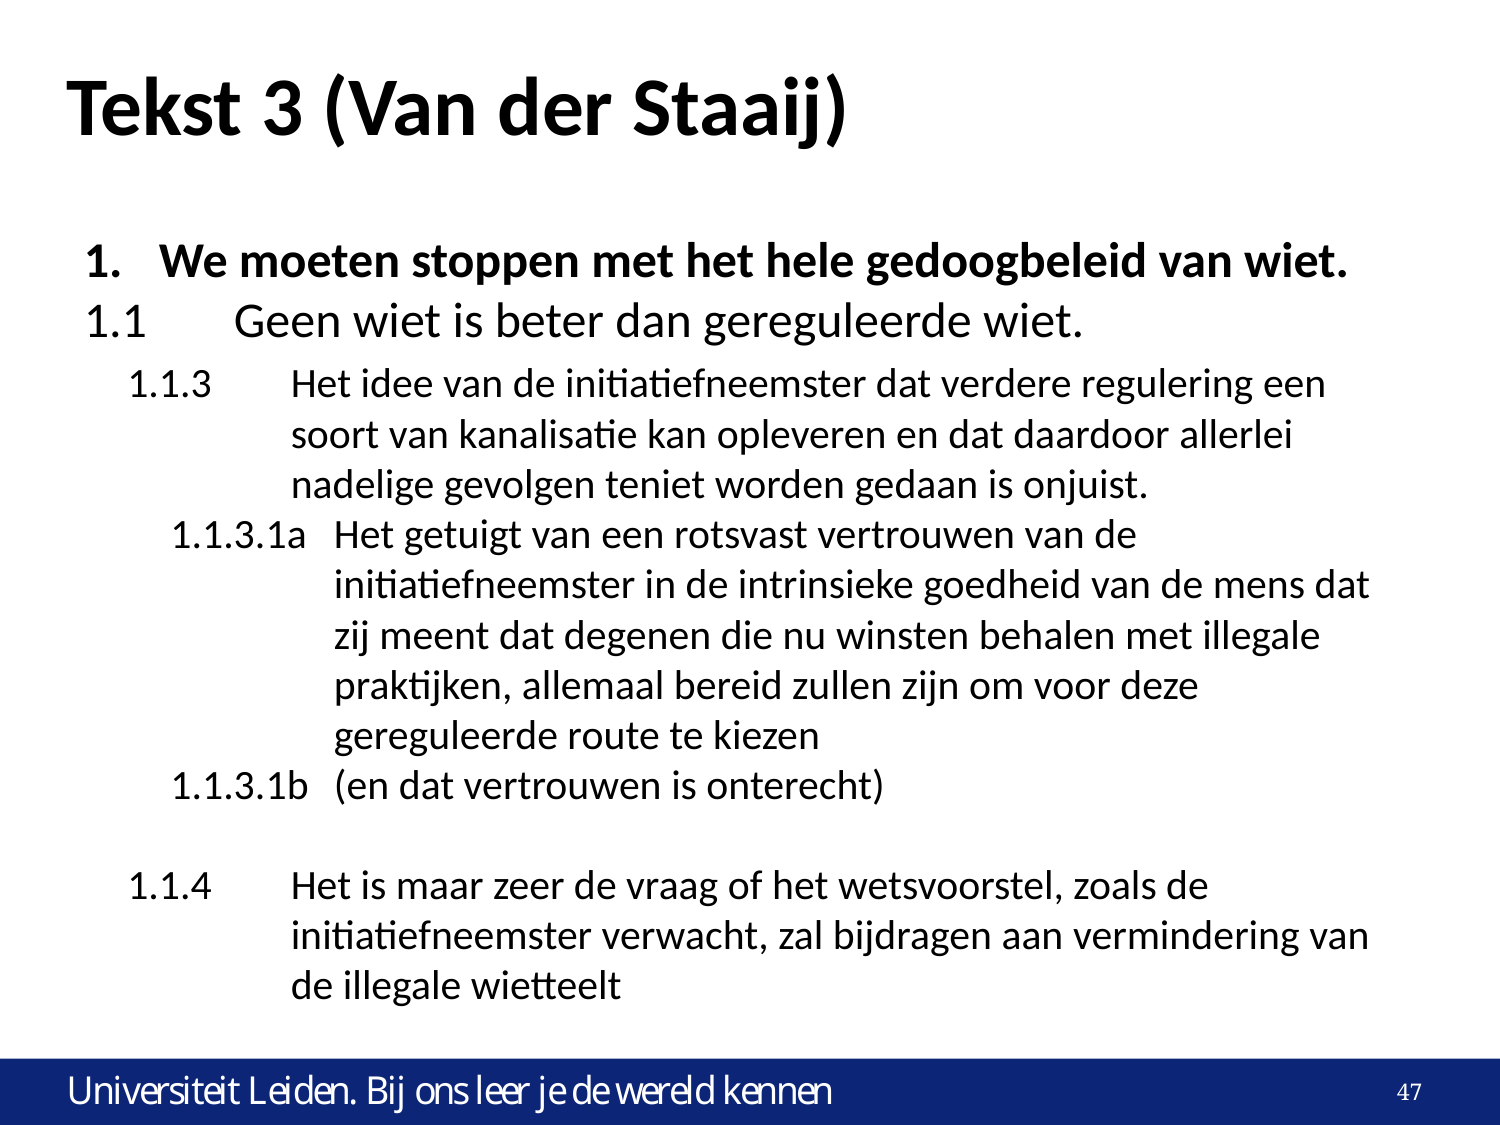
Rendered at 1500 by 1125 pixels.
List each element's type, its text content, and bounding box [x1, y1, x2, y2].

text_box [88, 196, 1456, 846]
text_box We moeten stoppen met het hele gedoogbeleid van wiet. 1.1 Geen wiet is beter dan gereguleerde wiet. 1.1.3 Het idee van de initiatiefneemster dat verdere regulering een soort van kanalisatie kan opleveren en dat daardoor allerlei nadelige gevolgen teniet worden gedaan is onjuist. 1.1.3.1a Het getuigt van een rotsvast vertrouwen van de initiatiefneemster in de intrinsieke goedheid van de mens dat zij meent dat degenen die nu winsten behalen met illegale praktijken, allemaal bereid zullen zijn om voor deze gereguleerde route te kiezen 1.1.3.1b (en dat vertrouwen is onterecht) 1.1.4 Het is maar zeer de vraag of het wetsvoorstel, zoals de initiatiefneemster verwacht, zal bijdragen aan vermindering van de illegale wietteelt [69, 219, 1416, 958]
title Tekst 3 (Van der Staaij) [66, 66, 1434, 138]
